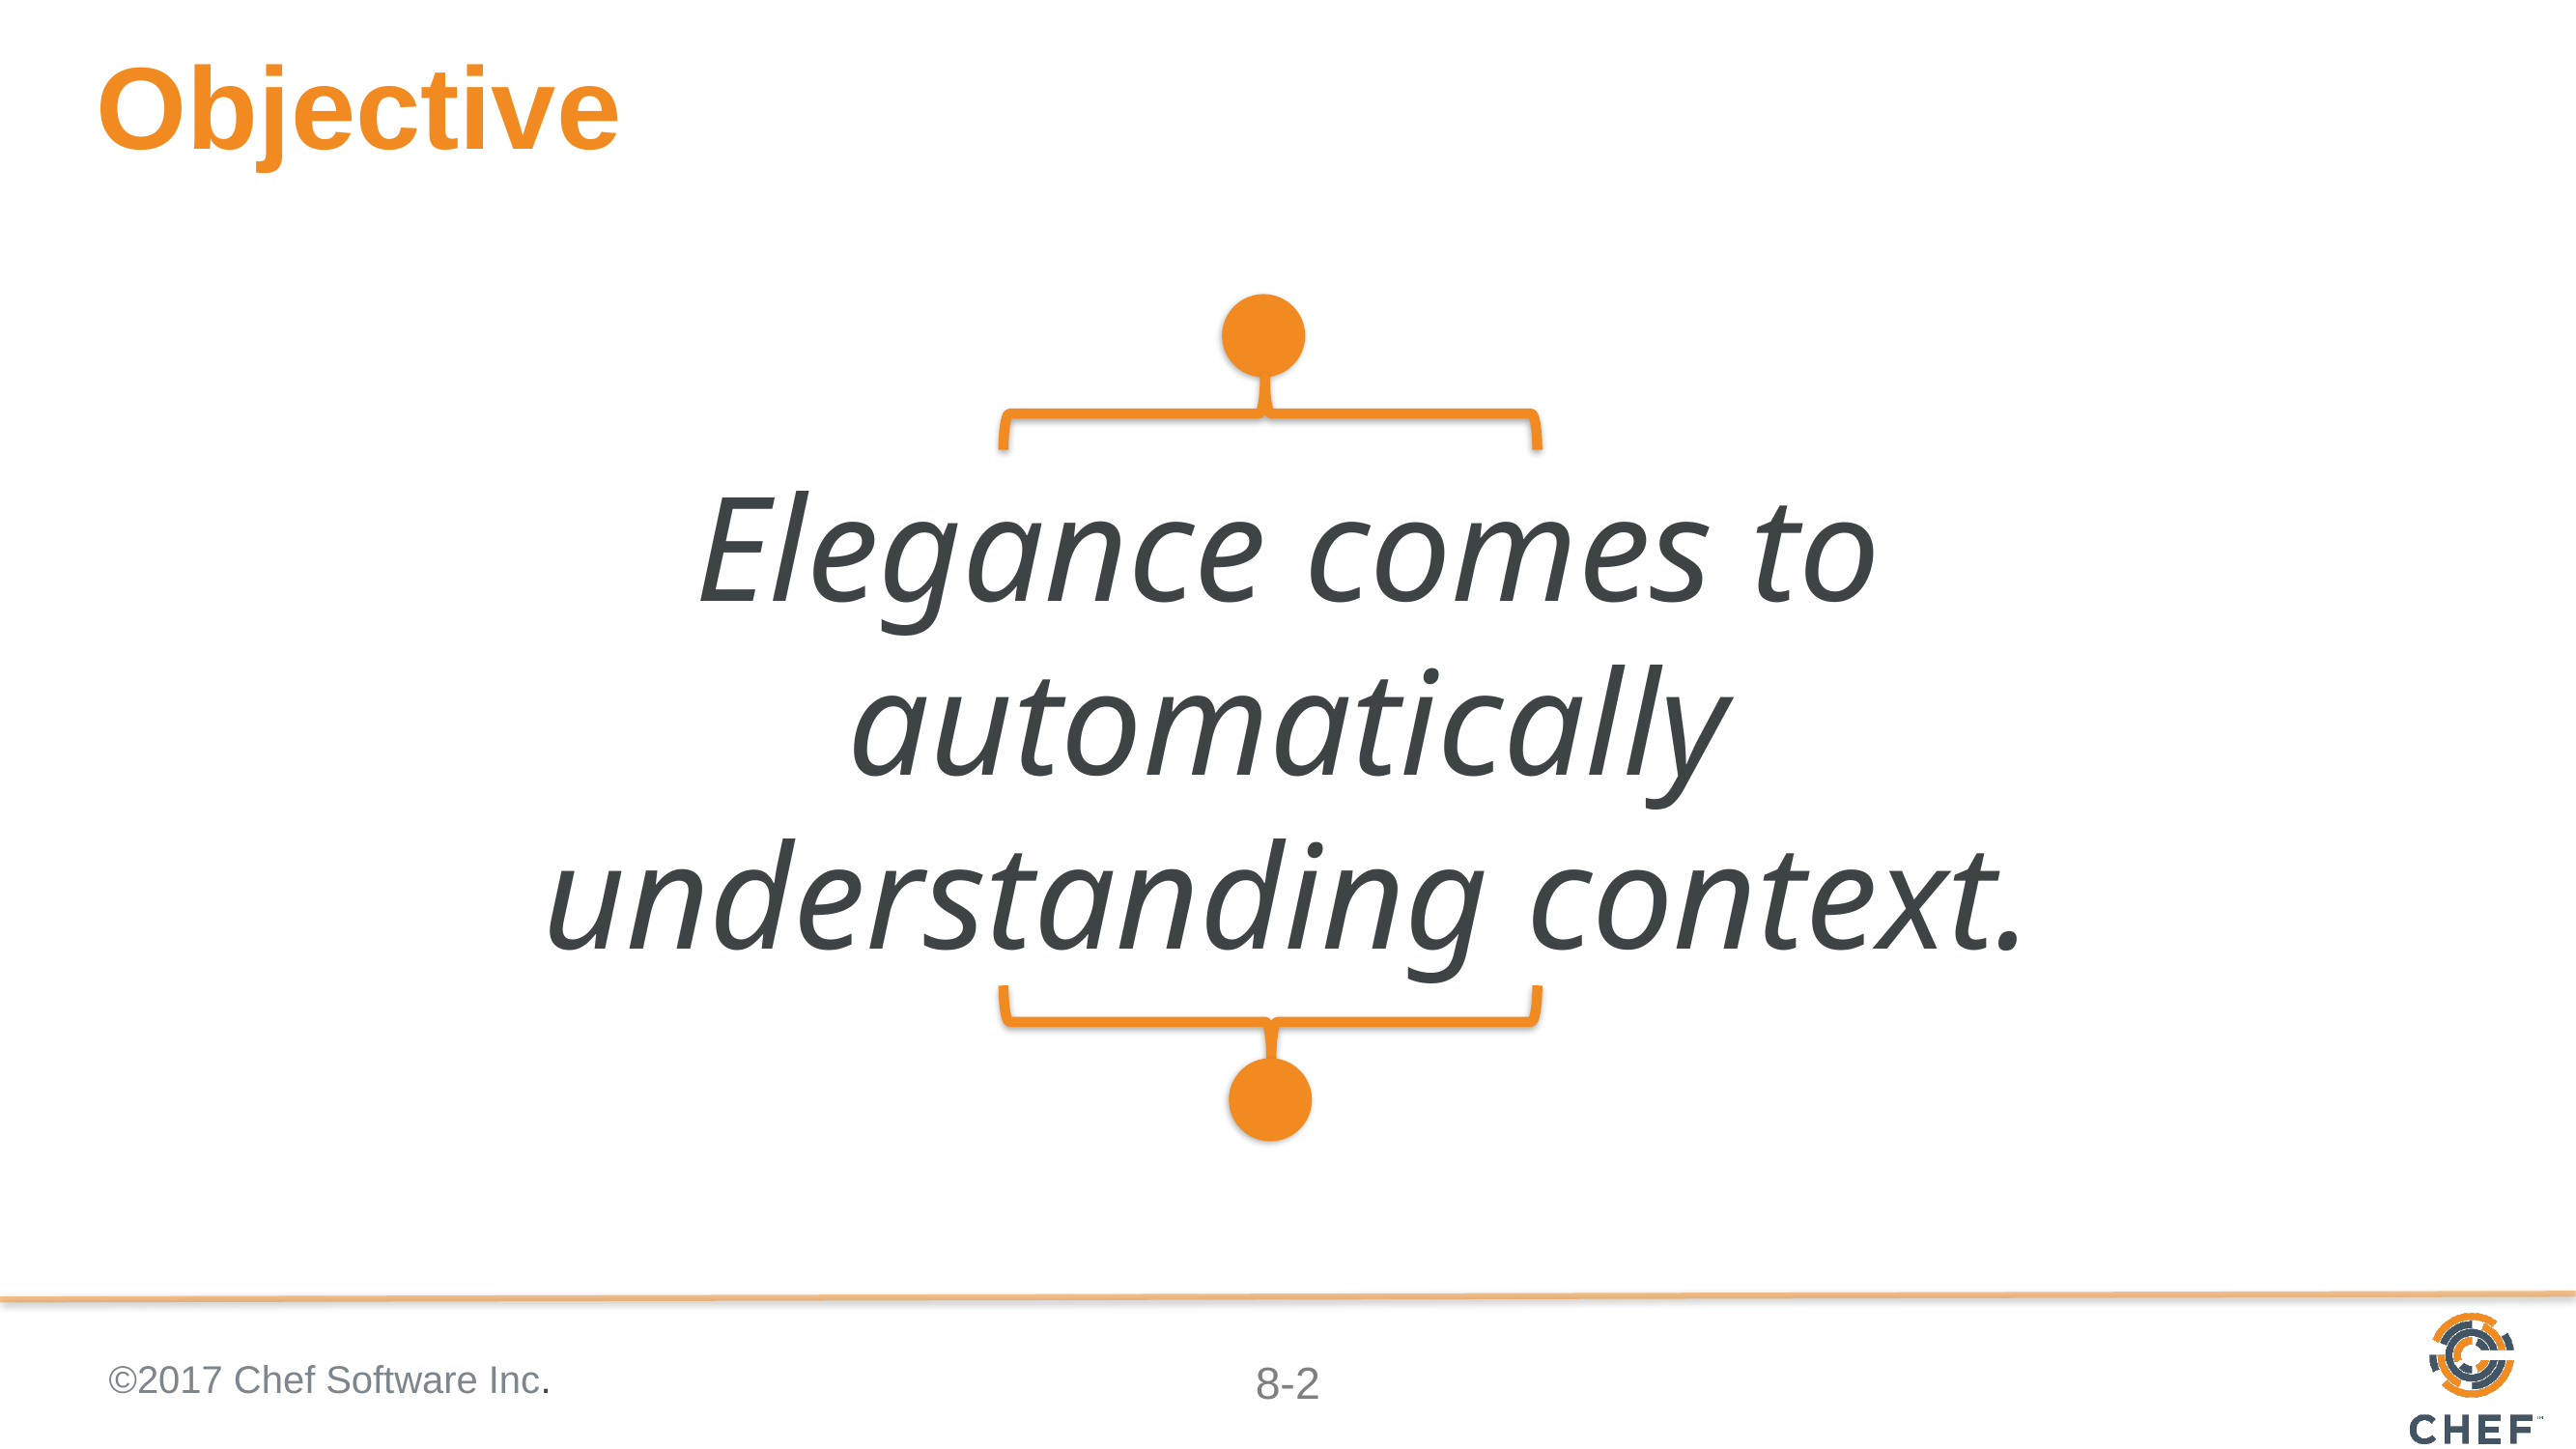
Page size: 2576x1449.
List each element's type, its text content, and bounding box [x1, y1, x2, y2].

picture [2399, 1297, 2551, 1449]
text_box [1228, 1057, 1314, 1143]
text_box [1000, 985, 1541, 1056]
title Objective [96, 48, 2463, 180]
text_box [1221, 293, 1307, 378]
text_box [1000, 374, 1541, 450]
list Elegance comes to automatically understanding context. [409, 294, 2167, 1142]
